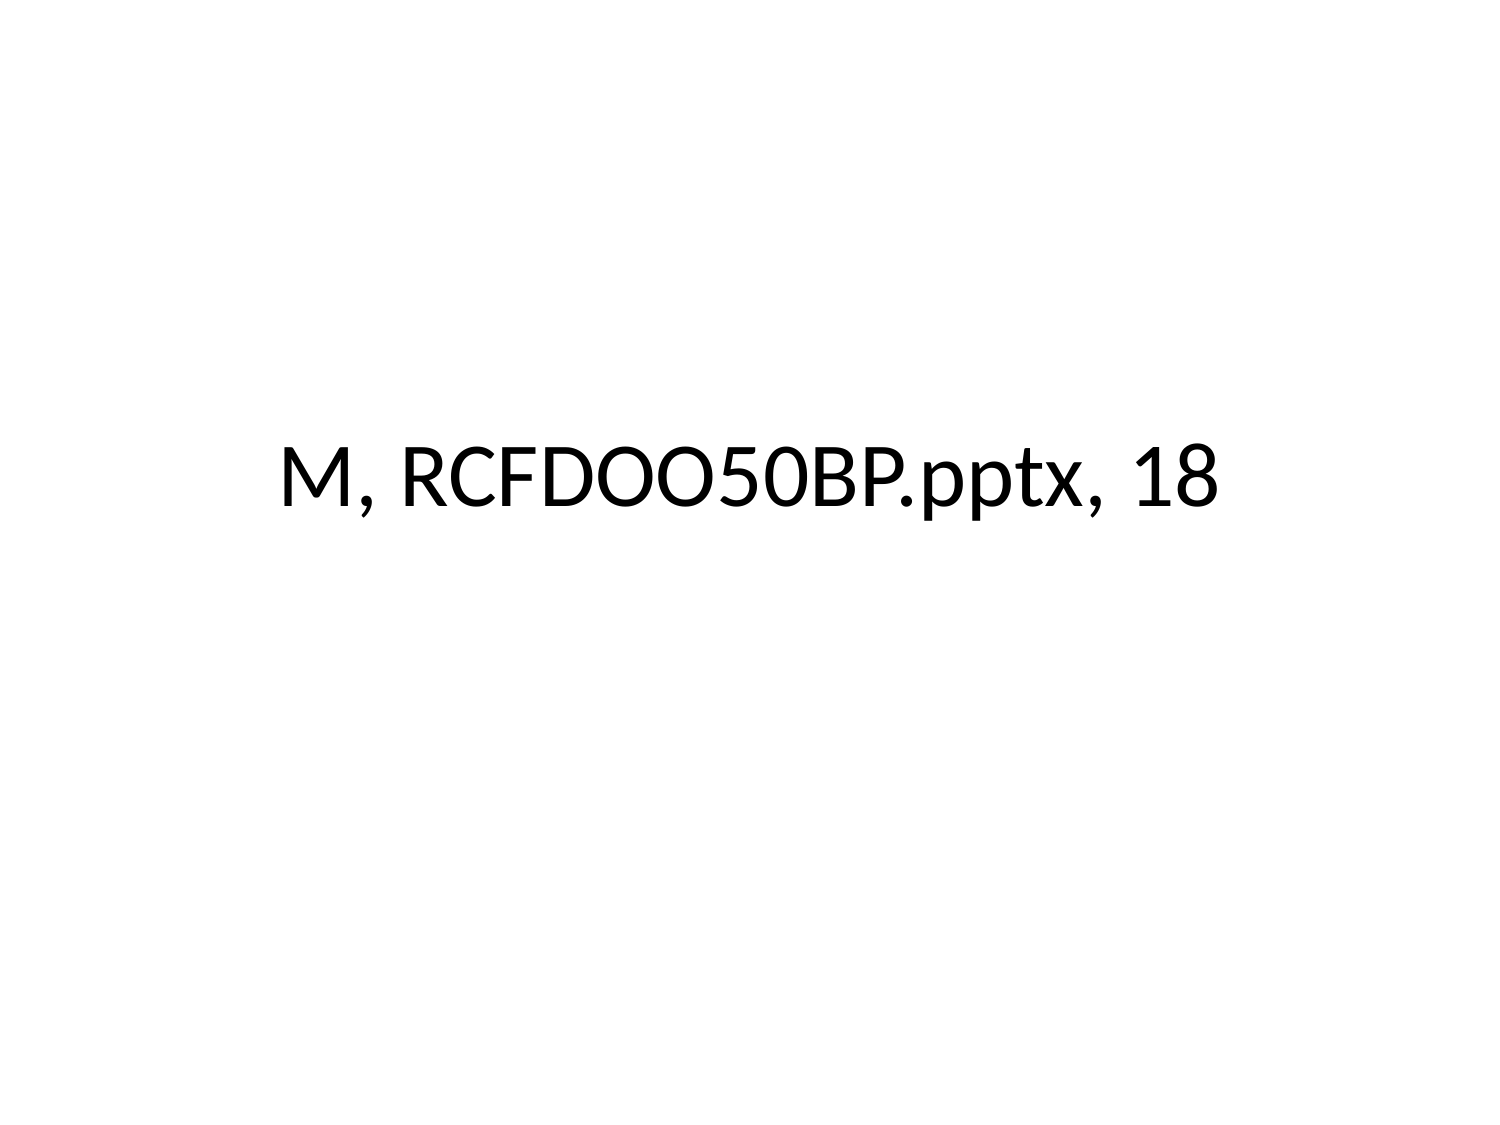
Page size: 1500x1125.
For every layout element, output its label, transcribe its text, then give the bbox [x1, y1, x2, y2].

title M, RCFDOO50BP.pptx, 18 [112, 349, 1388, 591]
